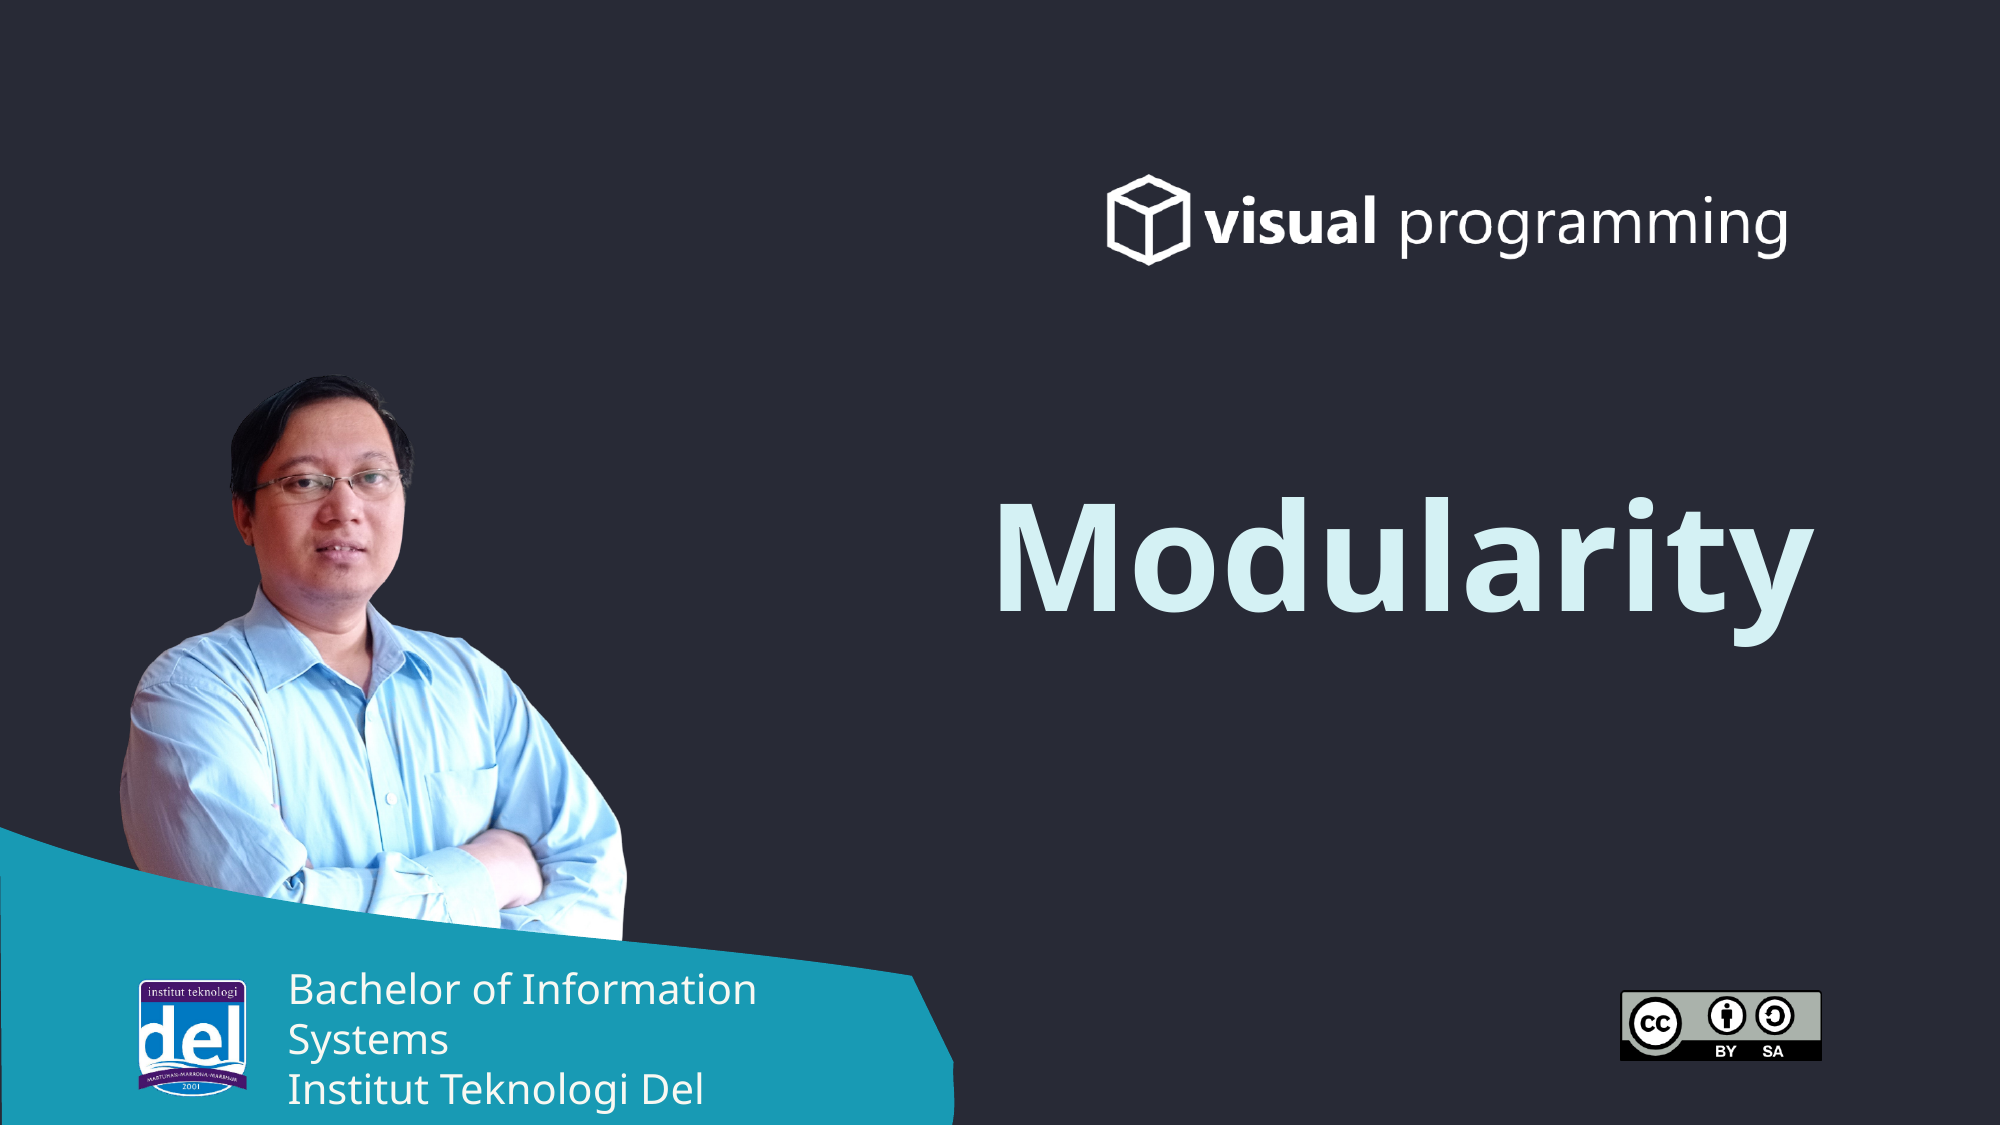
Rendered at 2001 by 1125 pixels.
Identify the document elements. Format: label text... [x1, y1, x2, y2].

picture [137, 978, 247, 1097]
picture [1103, 161, 1830, 298]
picture [1620, 990, 1822, 1061]
picture [31, 350, 681, 946]
title Modularity [360, 371, 1830, 754]
